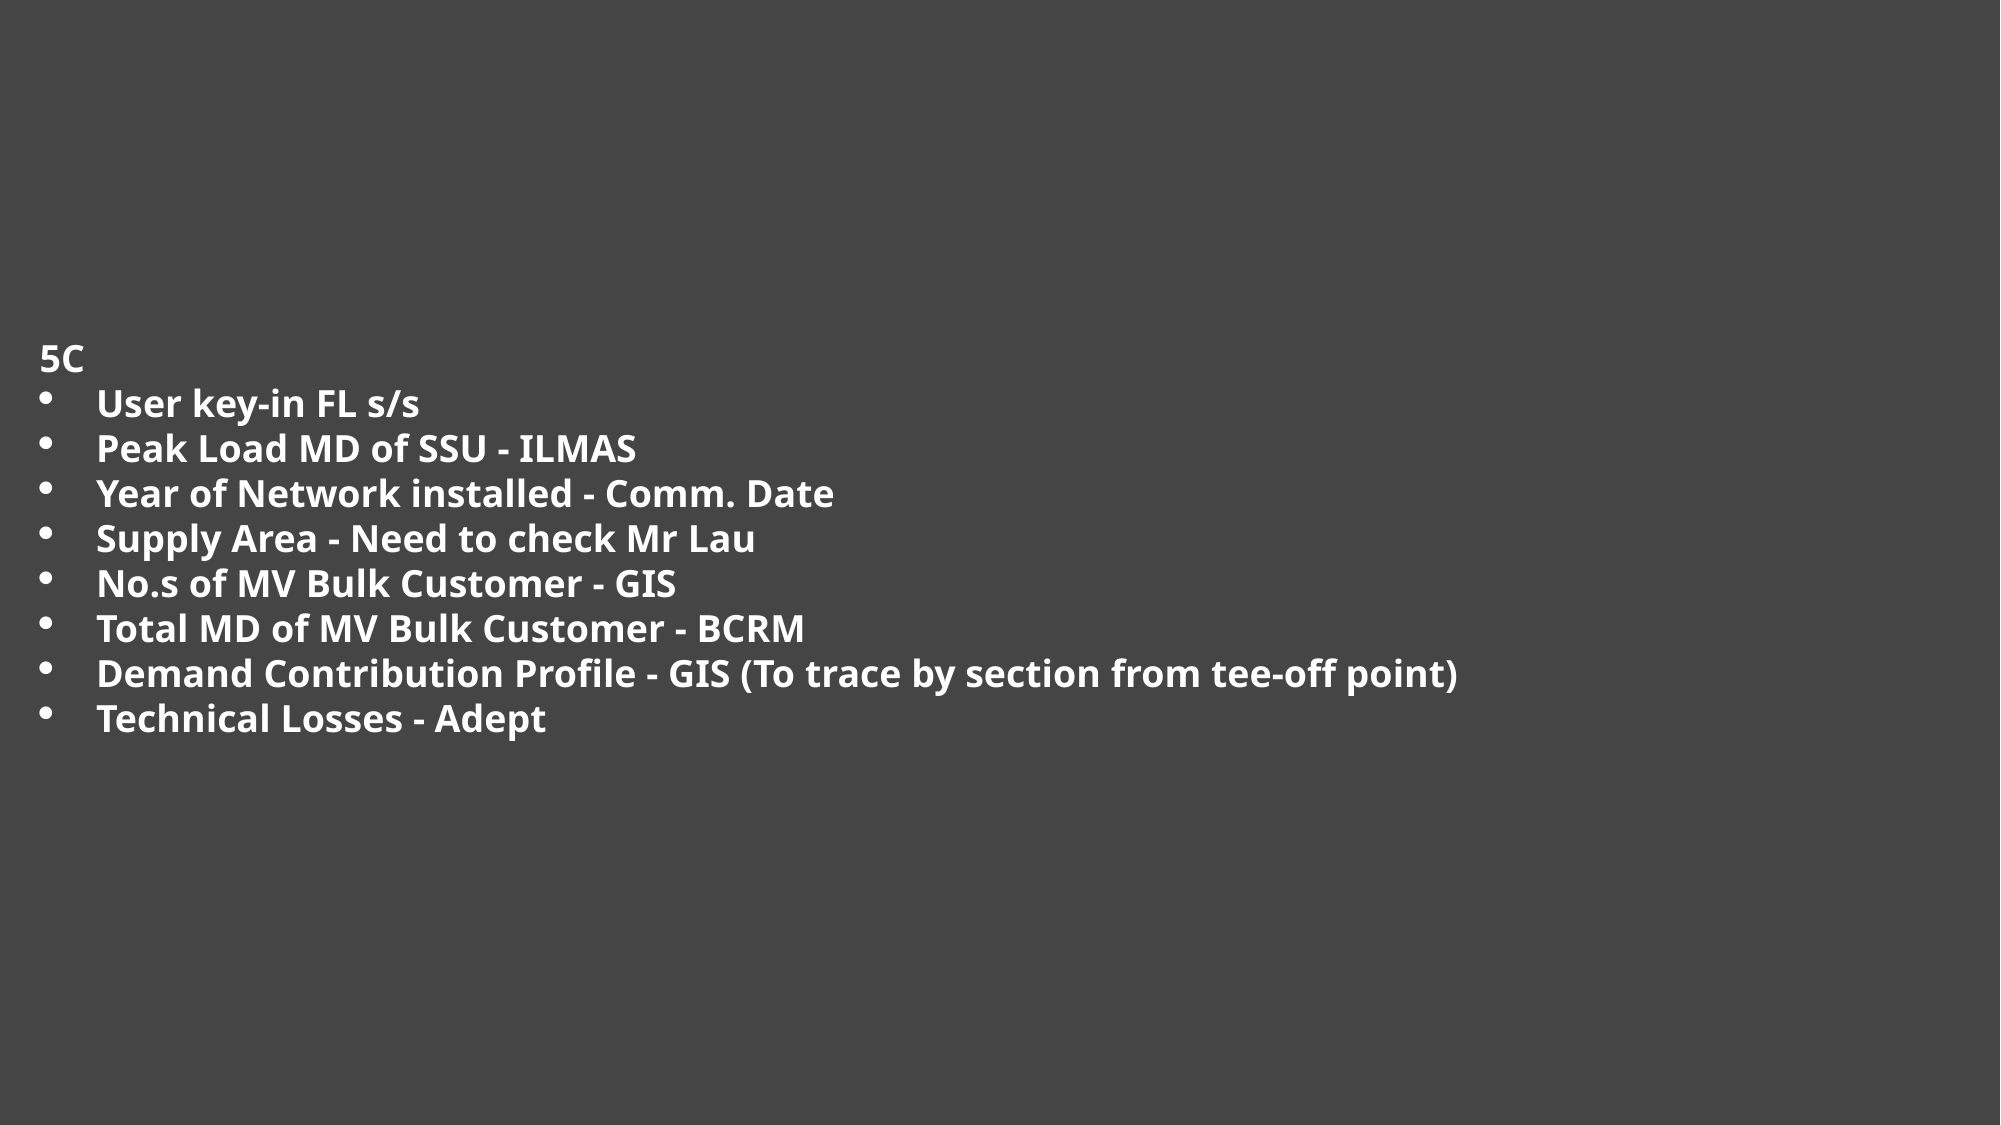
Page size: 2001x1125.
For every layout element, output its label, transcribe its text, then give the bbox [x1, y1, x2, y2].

text_box 5C User key-in FL s/s Peak Load MD of SSU - ILMAS Year of Network installed - Comm. Date Supply Area - Need to check Mr Lau No.s of MV Bulk Customer - GIS Total MD of MV Bulk Customer - BCRM Demand Contribution Profile - GIS (To trace by section from tee-off point) Technical Losses - Adept [24, 327, 1975, 748]
